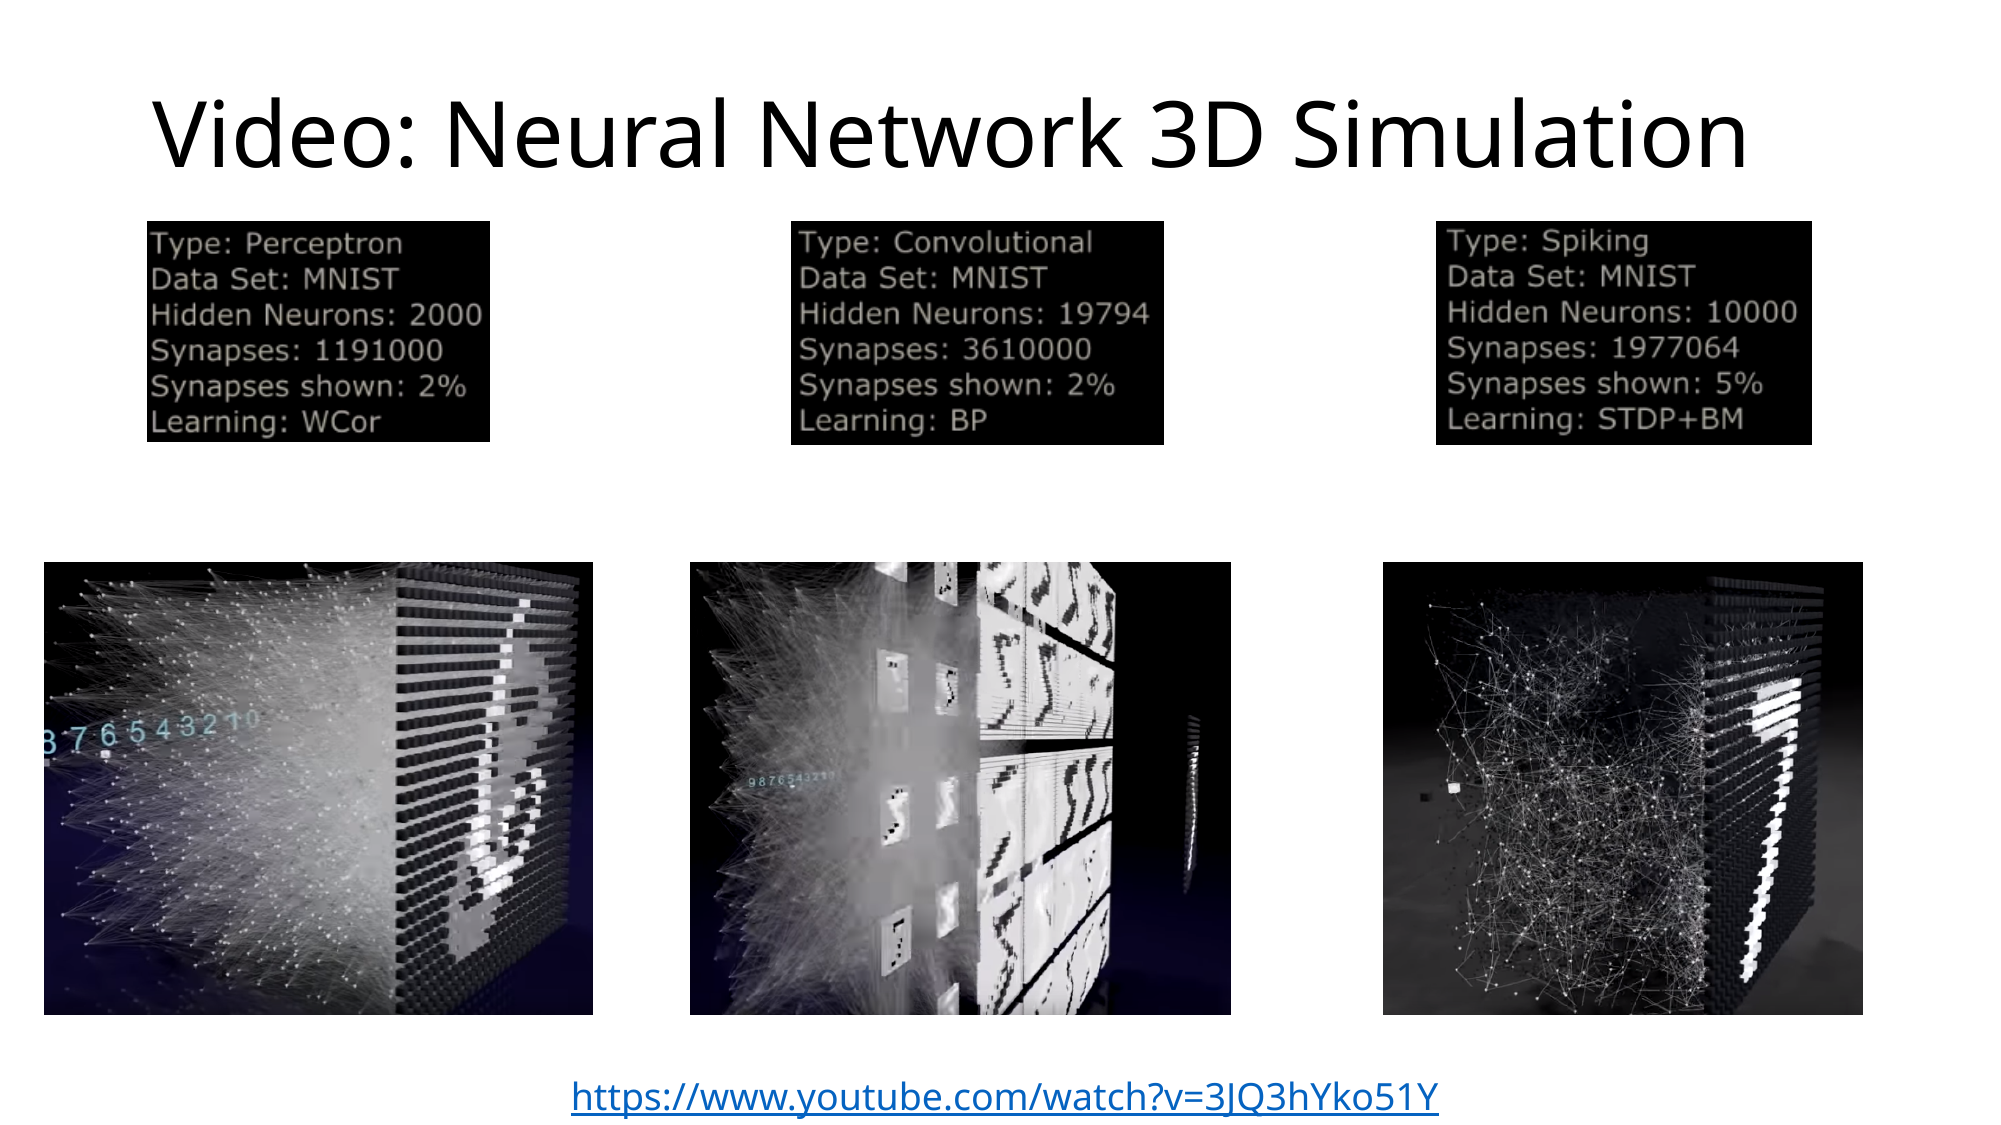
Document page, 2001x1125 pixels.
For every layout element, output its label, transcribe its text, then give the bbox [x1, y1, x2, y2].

picture [791, 221, 1164, 445]
title Video: Neural Network 3D Simulation [137, 59, 1863, 216]
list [147, 221, 490, 443]
picture [1436, 221, 1812, 445]
text_box https://www.youtube.com/watch?v=3JQ3hYko51Y [556, 1065, 1454, 1125]
picture [690, 562, 1231, 1015]
picture [1383, 562, 1863, 1015]
picture [44, 562, 593, 1015]
